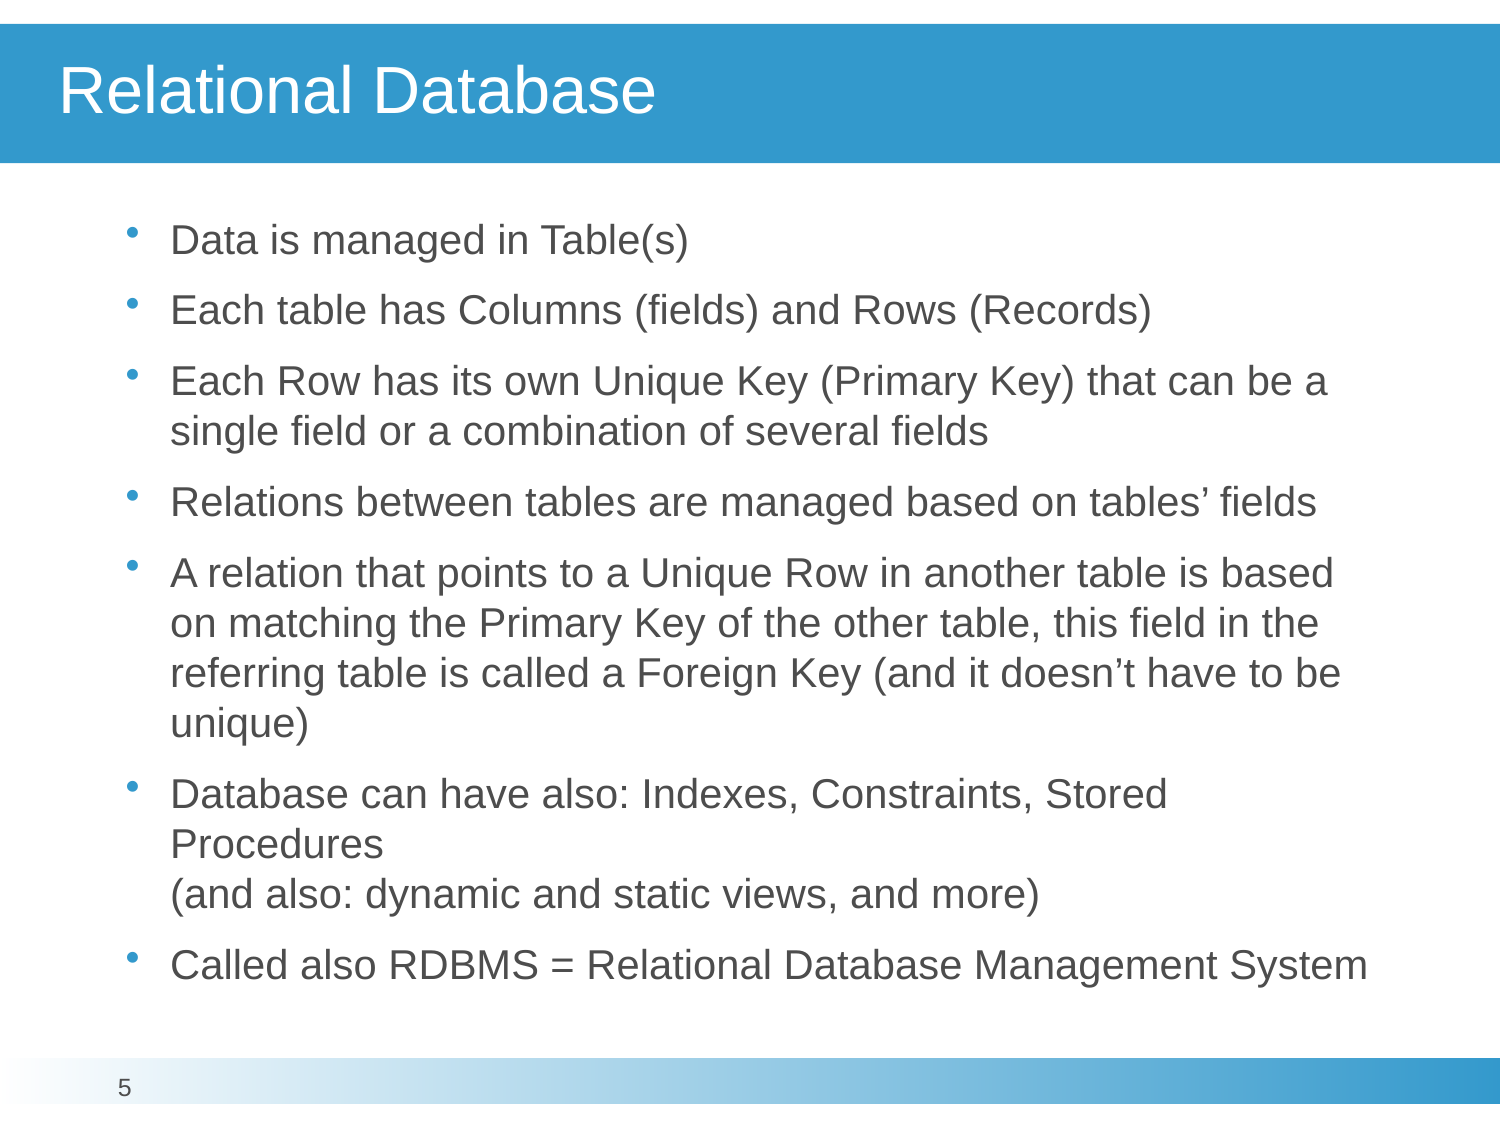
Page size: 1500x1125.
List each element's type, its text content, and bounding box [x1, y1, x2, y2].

list Data is managed in Table(s) Each table has Columns (fields) and Rows (Records) Each Row has its own Unique Key (Primary Key) that can be a single field or a combination of several fields Relations between tables are managed based on tables’ fields A relation that points to a Unique Row in another table is based on matching the Primary Key of the other table, this field in the referring table is called a Foreign Key (and it doesn’t have to be unique) Database can have also: Indexes, Constraints, Stored Procedures (and also: dynamic and static views, and more) Called also RDBMS = Relational Database Management System [125, 212, 1393, 1031]
slide_number 5 [45, 1074, 205, 1122]
title Relational Database [0, 23, 1500, 164]
